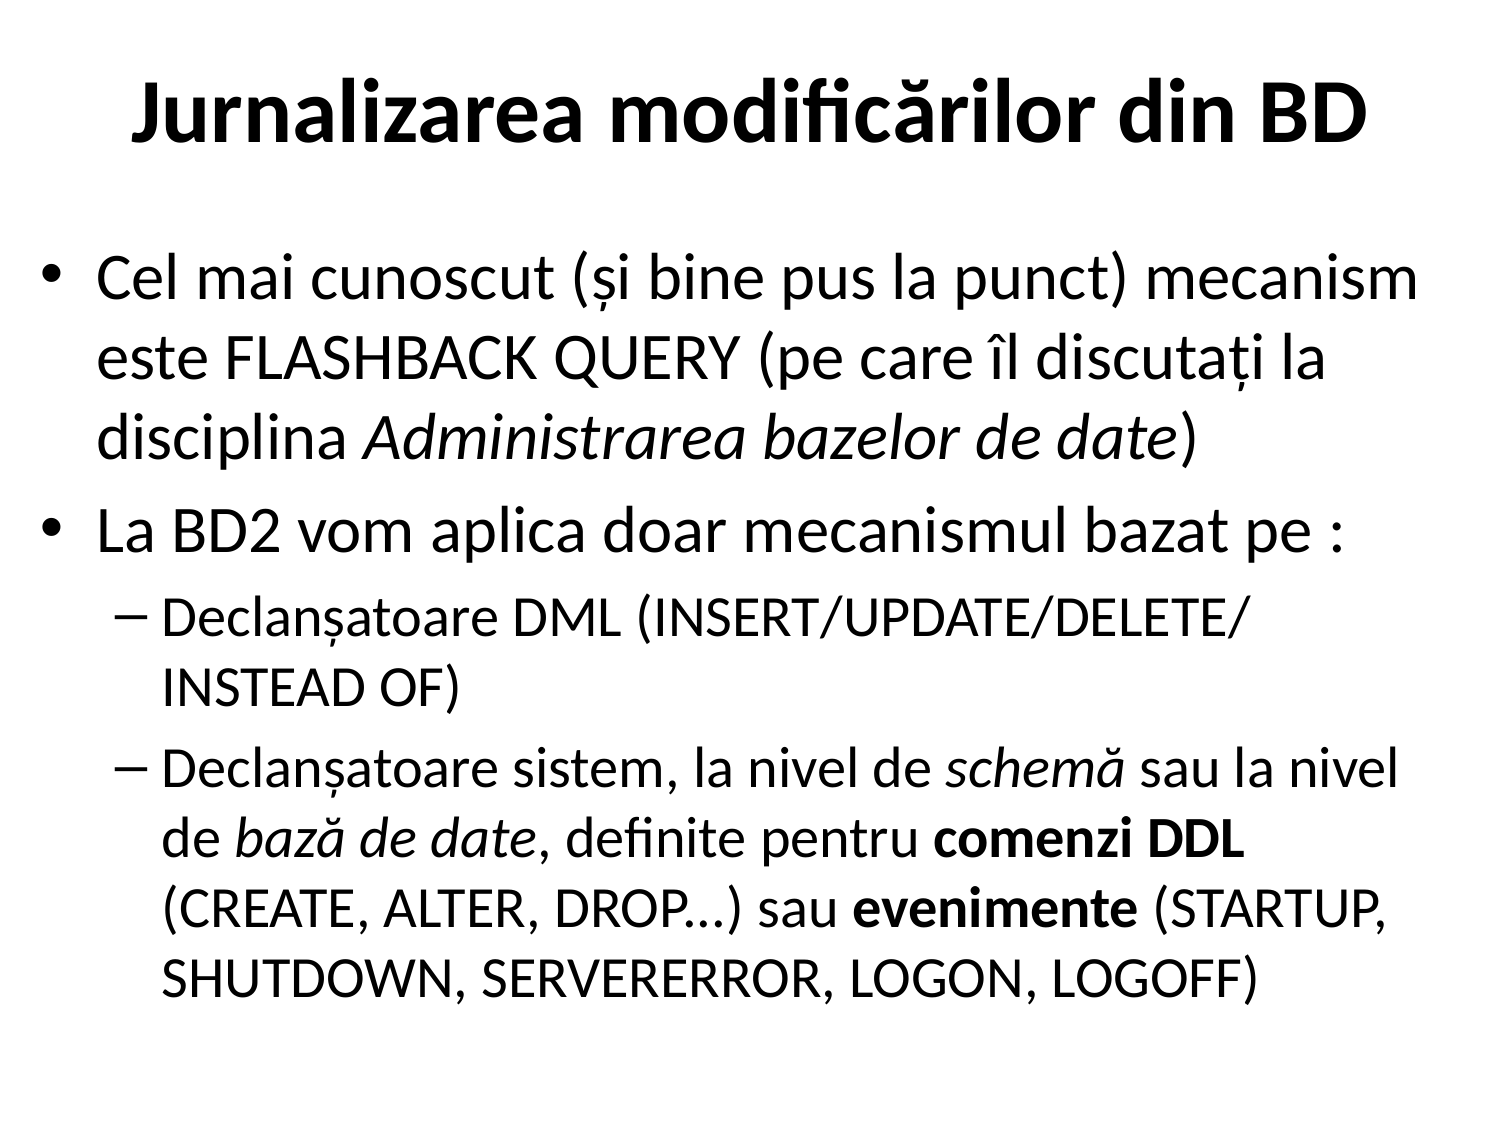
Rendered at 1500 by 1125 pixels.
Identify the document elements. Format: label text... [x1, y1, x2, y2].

title Jurnalizarea modificărilor din BD [75, 12, 1425, 200]
list Cel mai cunoscut (și bine pus la punct) mecanism este FLASHBACK QUERY (pe care îl discutați la disciplina Administrarea bazelor de date) La BD2 vom aplica doar mecanismul bazat pe : Declanșatoare DML (INSERT/UPDATE/DELETE/ INSTEAD OF) Declanșatoare sistem, la nivel de schemă sau la nivel de bază de date, definite pentru comenzi DDL (CREATE, ALTER, DROP...) sau evenimente (STARTUP, SHUTDOWN, SERVERERROR, LOGON, LOGOFF) [24, 224, 1450, 1113]
